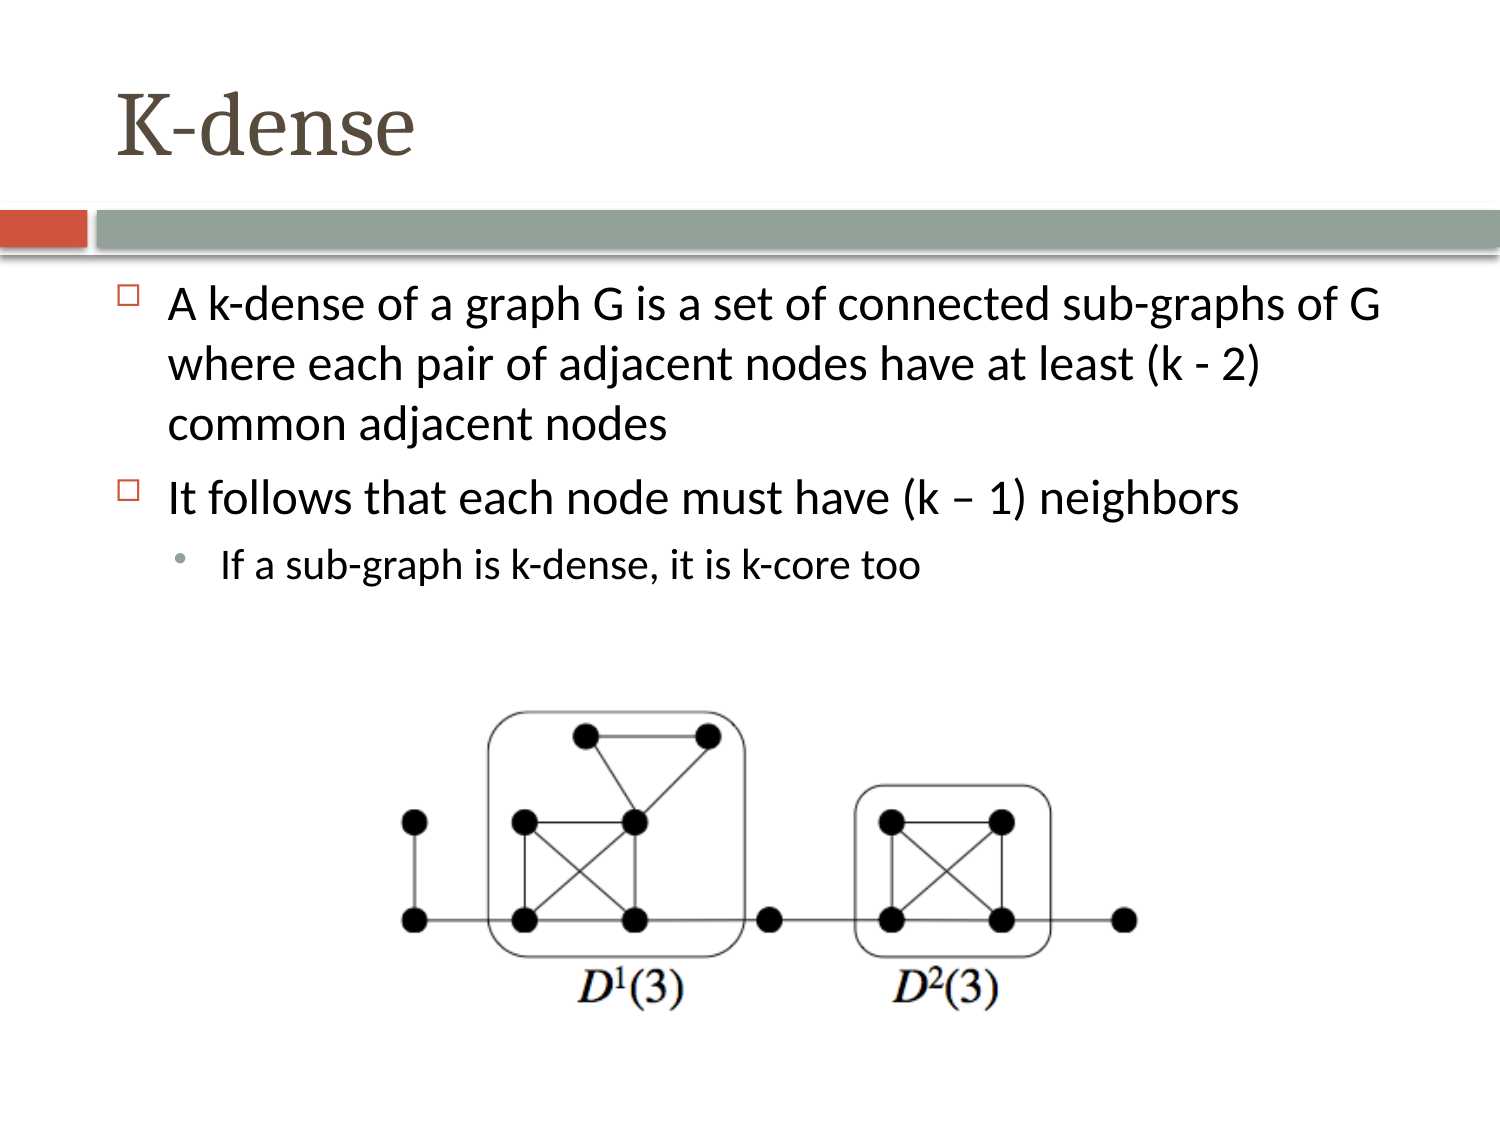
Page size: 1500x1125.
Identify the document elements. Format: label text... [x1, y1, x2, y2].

picture [394, 676, 1145, 1042]
list A k-dense of a graph G is a set of connected sub-graphs of G where each pair of adjacent nodes have at least (k - 2) common adjacent nodes It follows that each node must have (k – 1) neighbors If a sub-graph is k-dense, it is k-core too [100, 262, 1438, 1000]
title K-dense [100, 37, 1438, 200]
